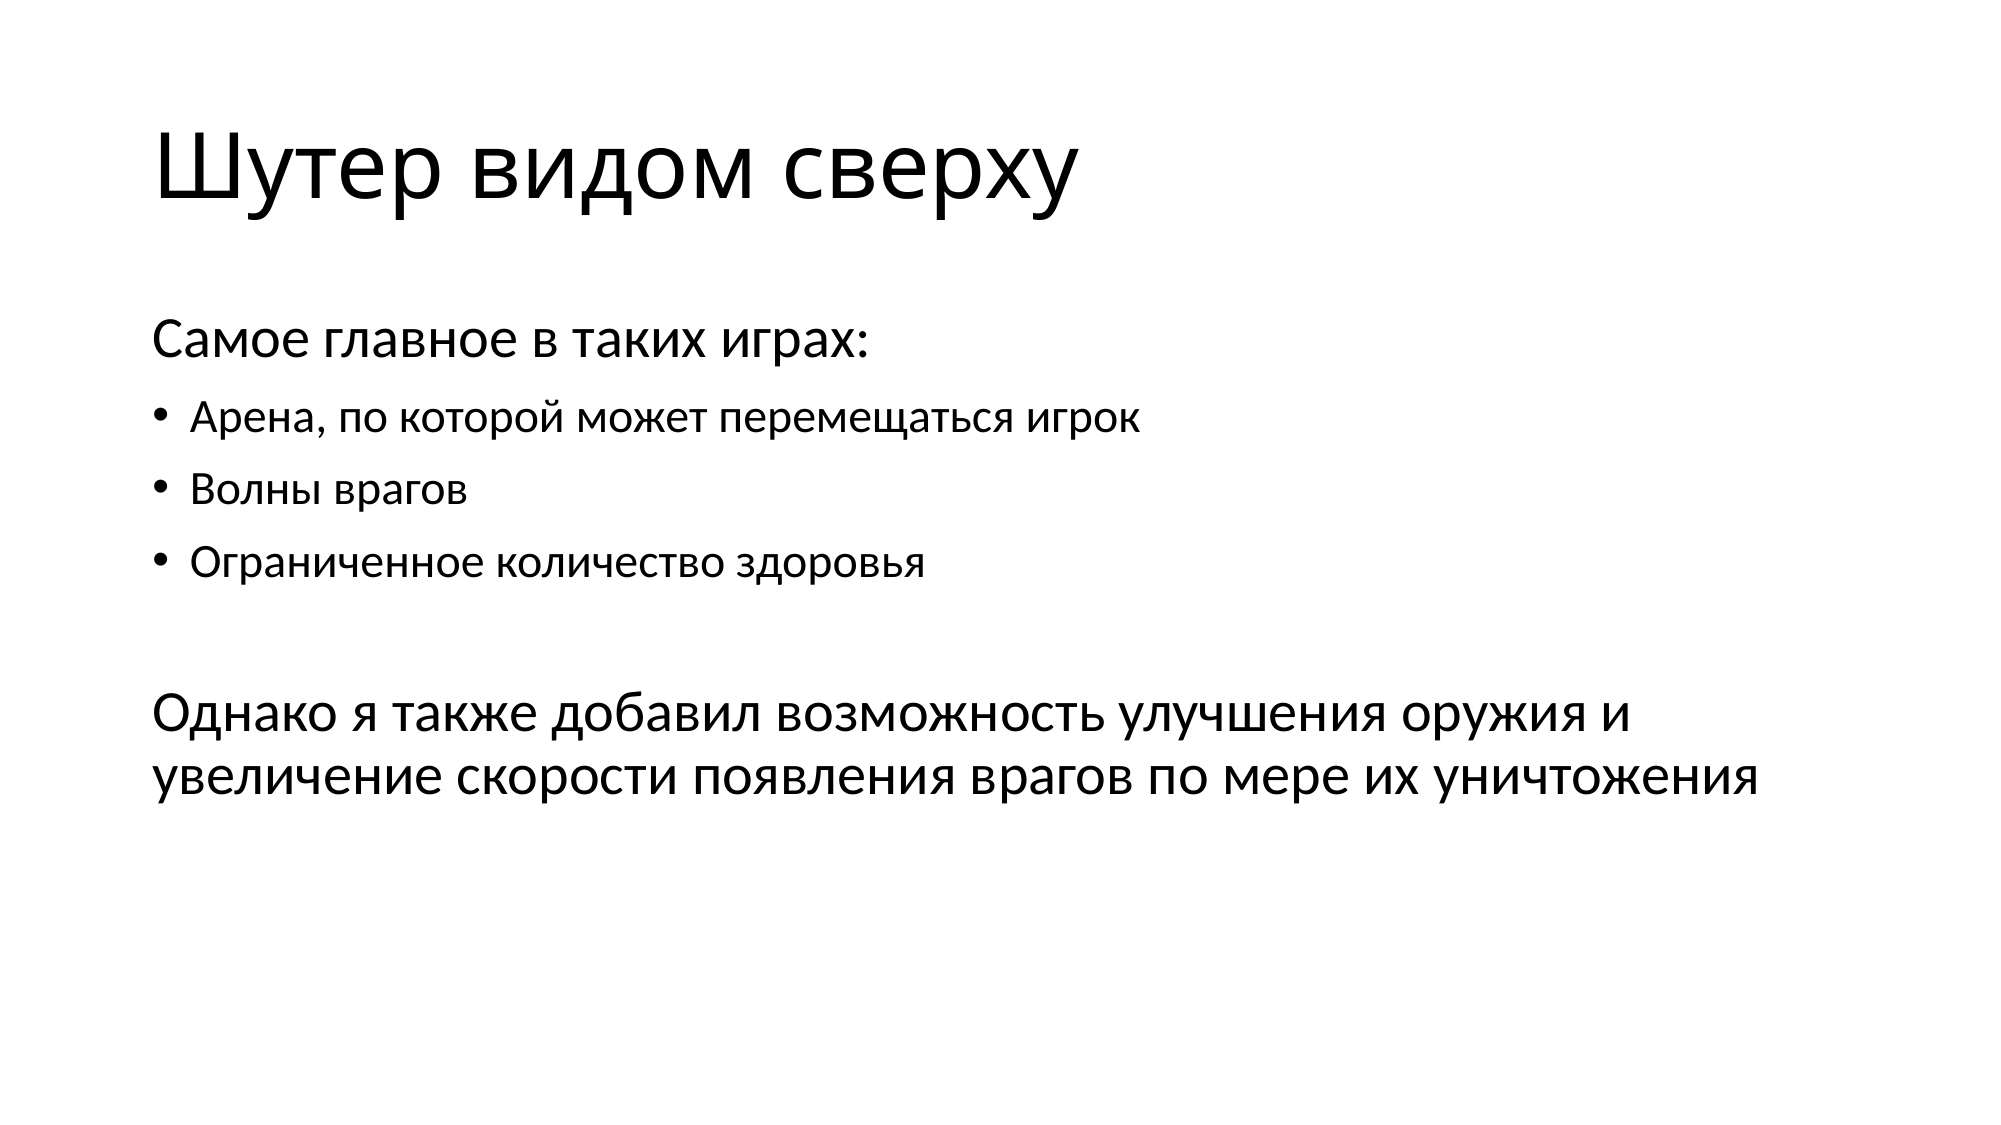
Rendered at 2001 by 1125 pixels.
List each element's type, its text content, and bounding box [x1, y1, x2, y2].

list Самое главное в таких играх: Арена, по которой может перемещаться игрок Волны врагов Ограниченное количество здоровья Однако я также добавил возможность улучшения оружия и увеличение скорости появления врагов по мере их уничтожения [137, 299, 1863, 1014]
title Шутер видом сверху [137, 59, 1863, 278]
